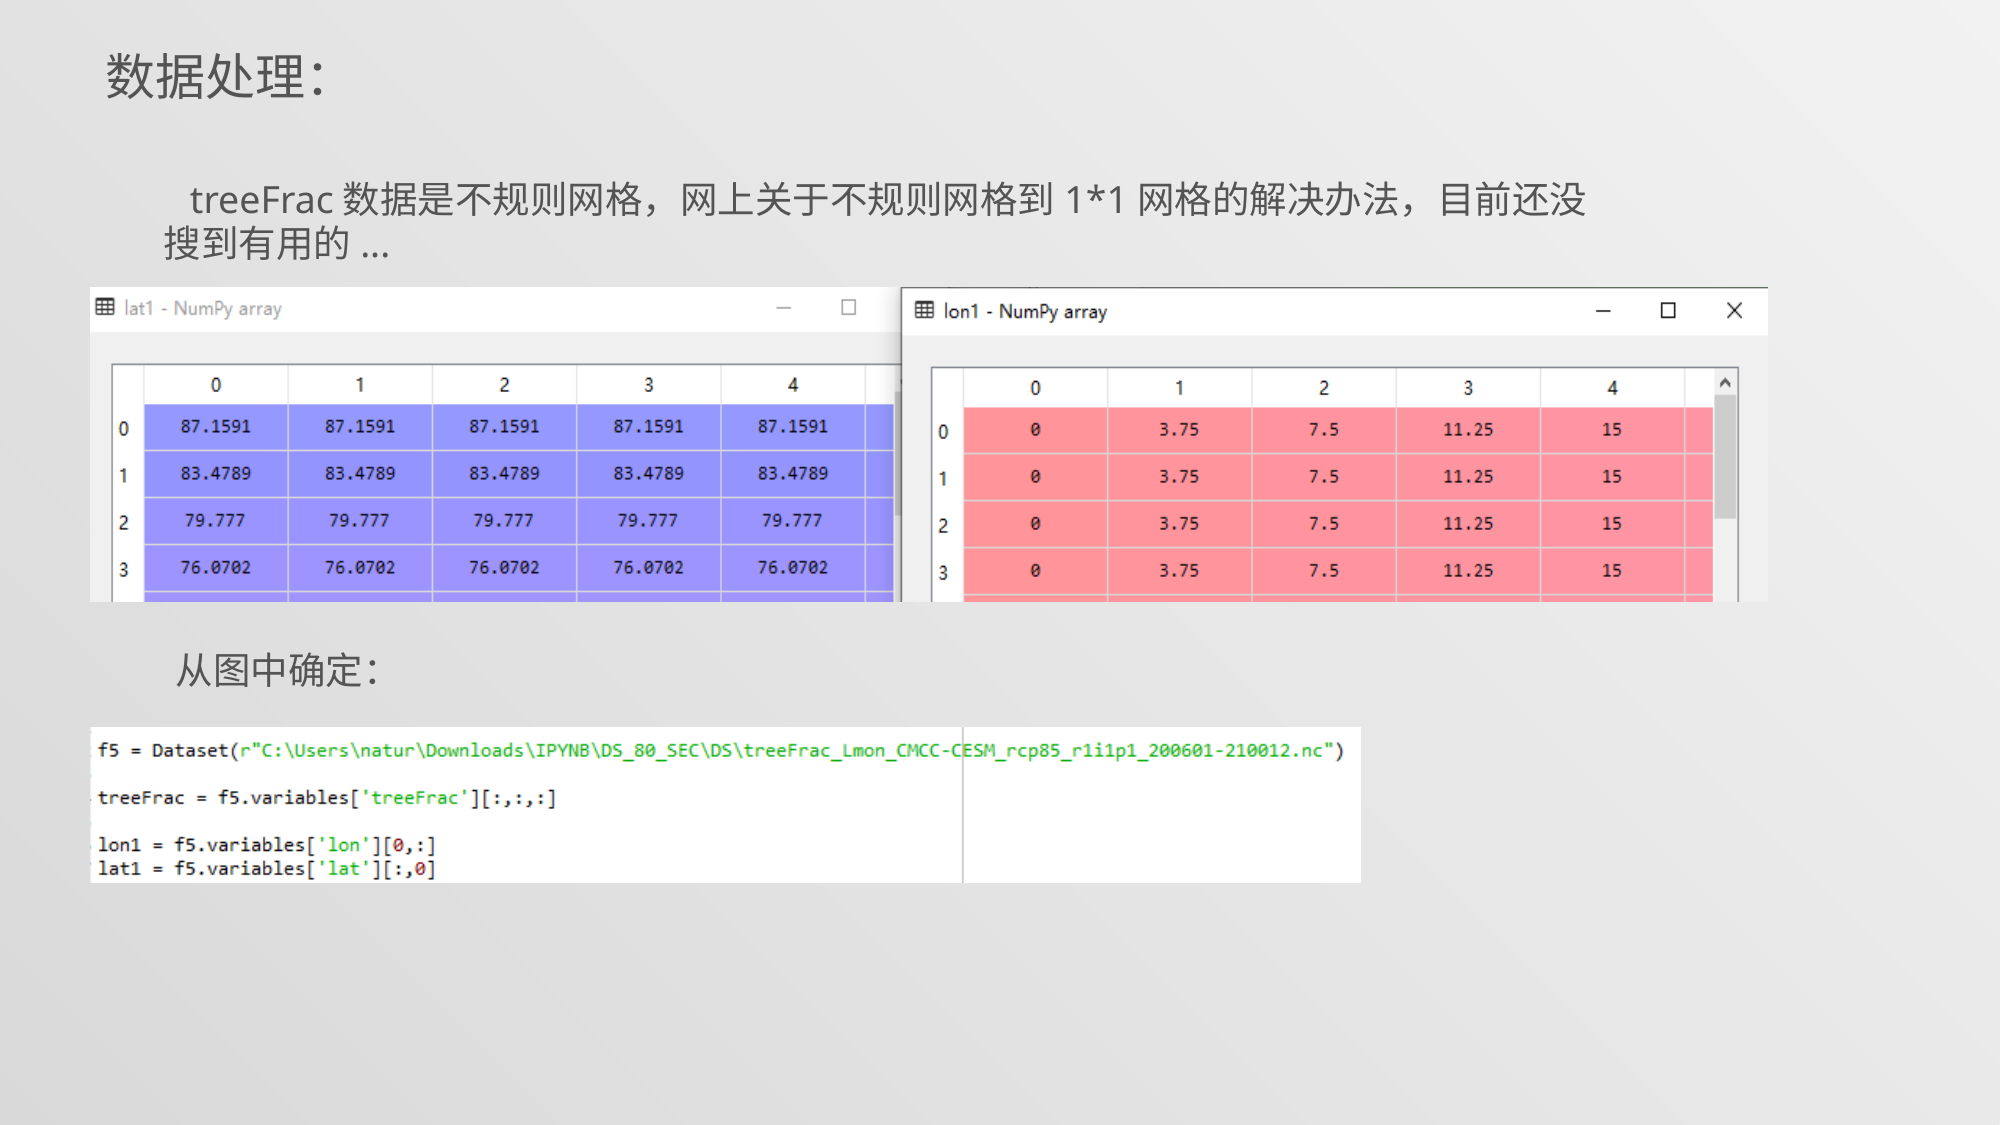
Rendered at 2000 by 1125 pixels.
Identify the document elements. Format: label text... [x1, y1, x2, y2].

picture [90, 727, 1361, 883]
text_box treeFrac数据是不规则网格，网上关于不规则网格到1*1网格的解决办法，目前还没搜到有用的... [149, 163, 1603, 287]
picture [90, 287, 1768, 602]
text_box 从图中确定： [161, 645, 1709, 701]
text_box 数据处理： [90, 44, 1662, 168]
